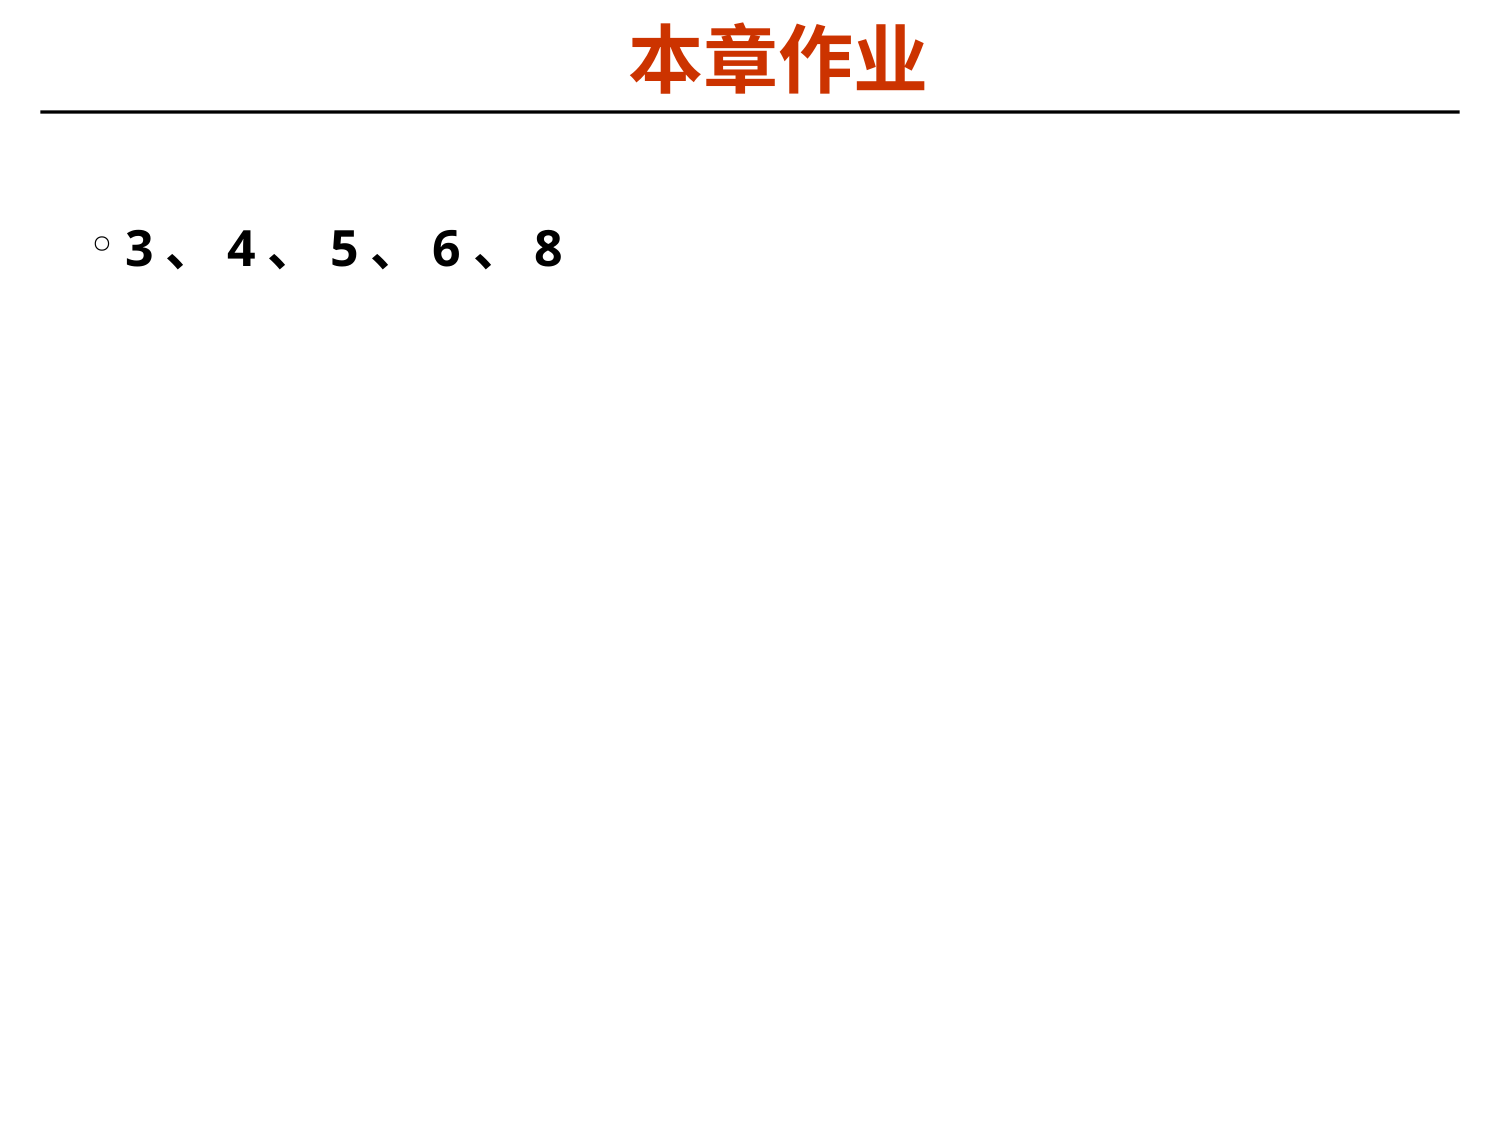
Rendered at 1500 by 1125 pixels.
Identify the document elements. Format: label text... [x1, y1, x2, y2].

title 本章作业 [38, 21, 1484, 108]
list 3、4、5、6、8 [81, 212, 1425, 281]
